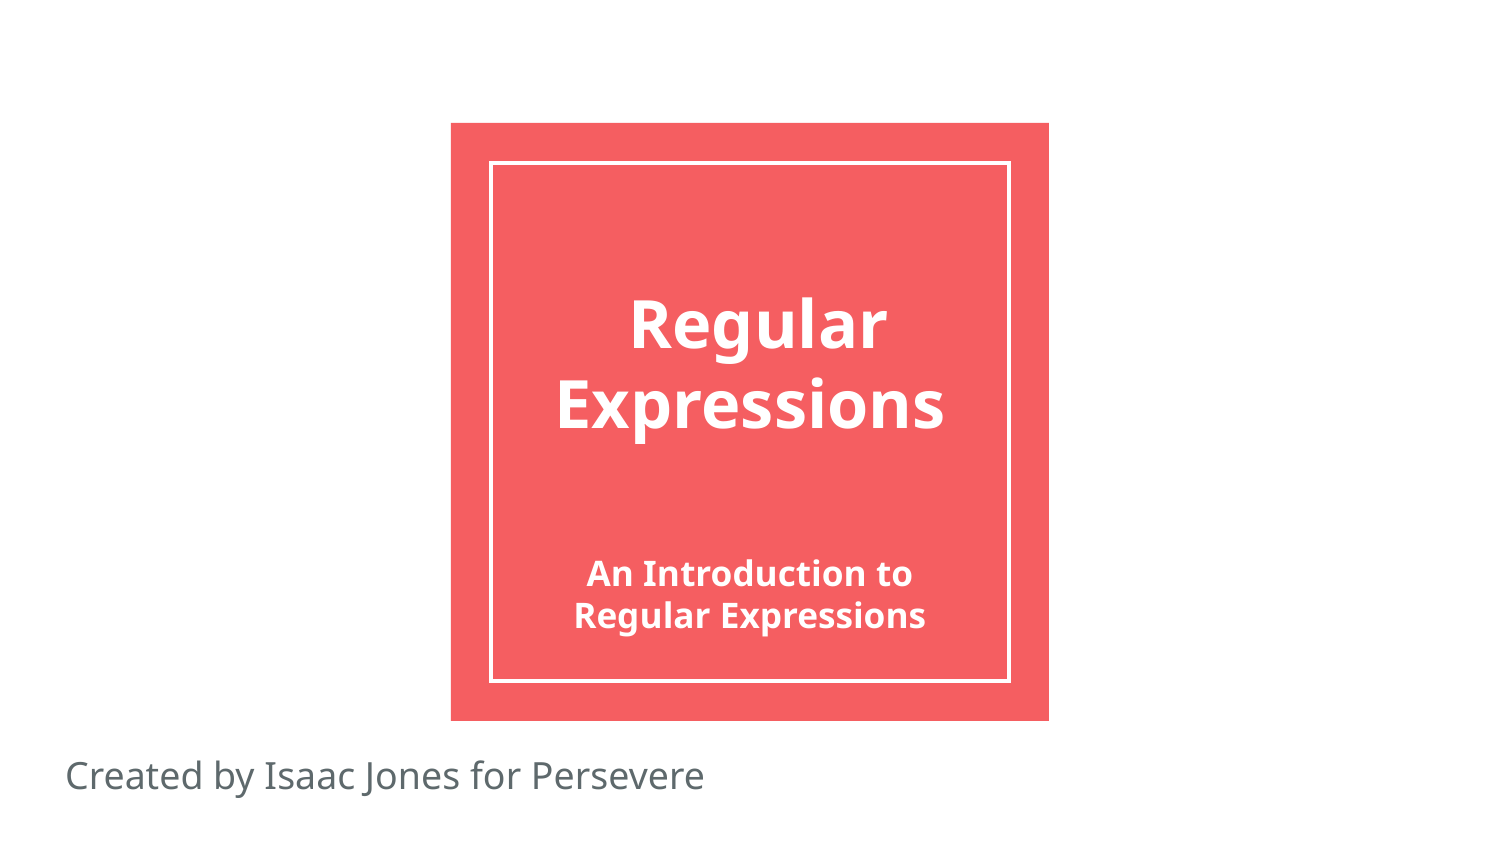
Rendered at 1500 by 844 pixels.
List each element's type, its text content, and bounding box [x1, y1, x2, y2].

text_box Created by Isaac Jones for Persevere [50, 737, 1338, 813]
title Regular Expressions [507, 266, 993, 527]
subtitle An Introduction to Regular Expressions [507, 535, 993, 651]
